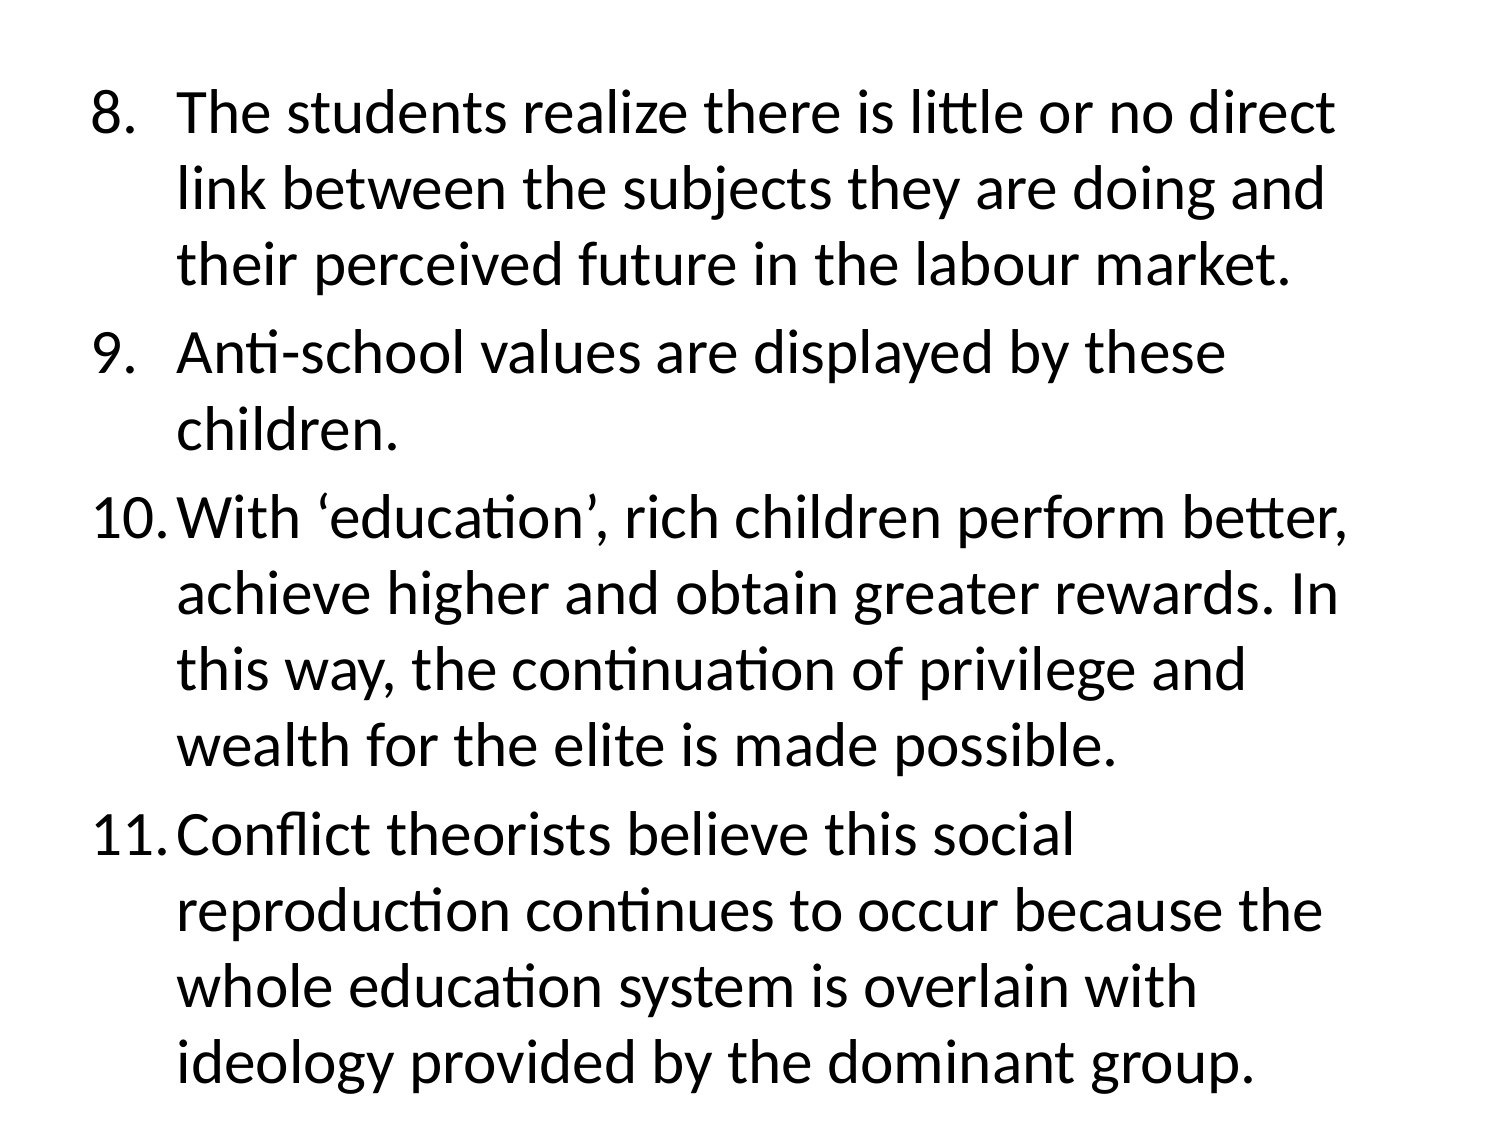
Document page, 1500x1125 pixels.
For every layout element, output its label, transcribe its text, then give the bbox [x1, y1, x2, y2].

list The students realize there is little or no direct link between the subjects they are doing and their perceived future in the labour market. Anti-school values are displayed by these children. With ‘education’, rich children perform better, achieve higher and obtain greater rewards. In this way, the continuation of privilege and wealth for the elite is made possible. Conflict theorists believe this social reproduction continues to occur because the whole education system is overlain with ideology provided by the dominant group. [75, 62, 1425, 1125]
